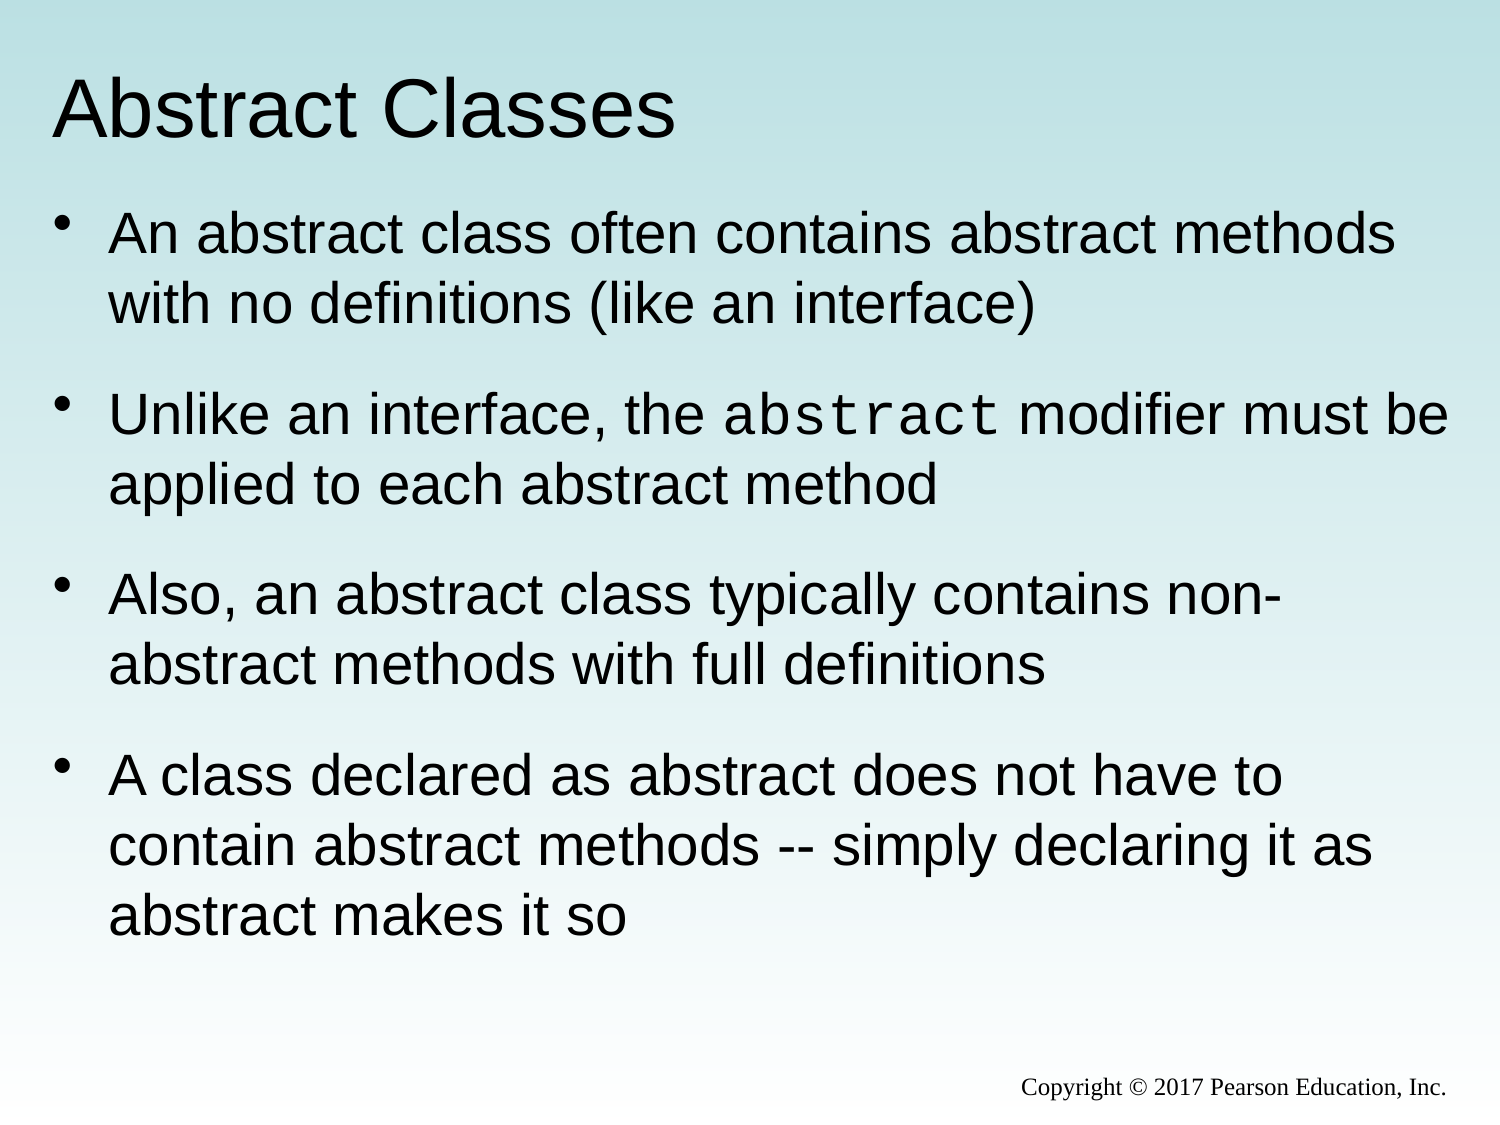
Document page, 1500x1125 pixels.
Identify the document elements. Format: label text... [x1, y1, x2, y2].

list An abstract class often contains abstract methods with no definitions (like an interface) Unlike an interface, the abstract modifier must be applied to each abstract method Also, an abstract class typically contains non-abstract methods with full definitions A class declared as abstract does not have to contain abstract methods -- simply declaring it as abstract makes it so [37, 187, 1475, 1025]
footer Copyright © 2017 Pearson Education, Inc. [549, 1062, 1463, 1114]
title Abstract Classes [37, 45, 1463, 163]
